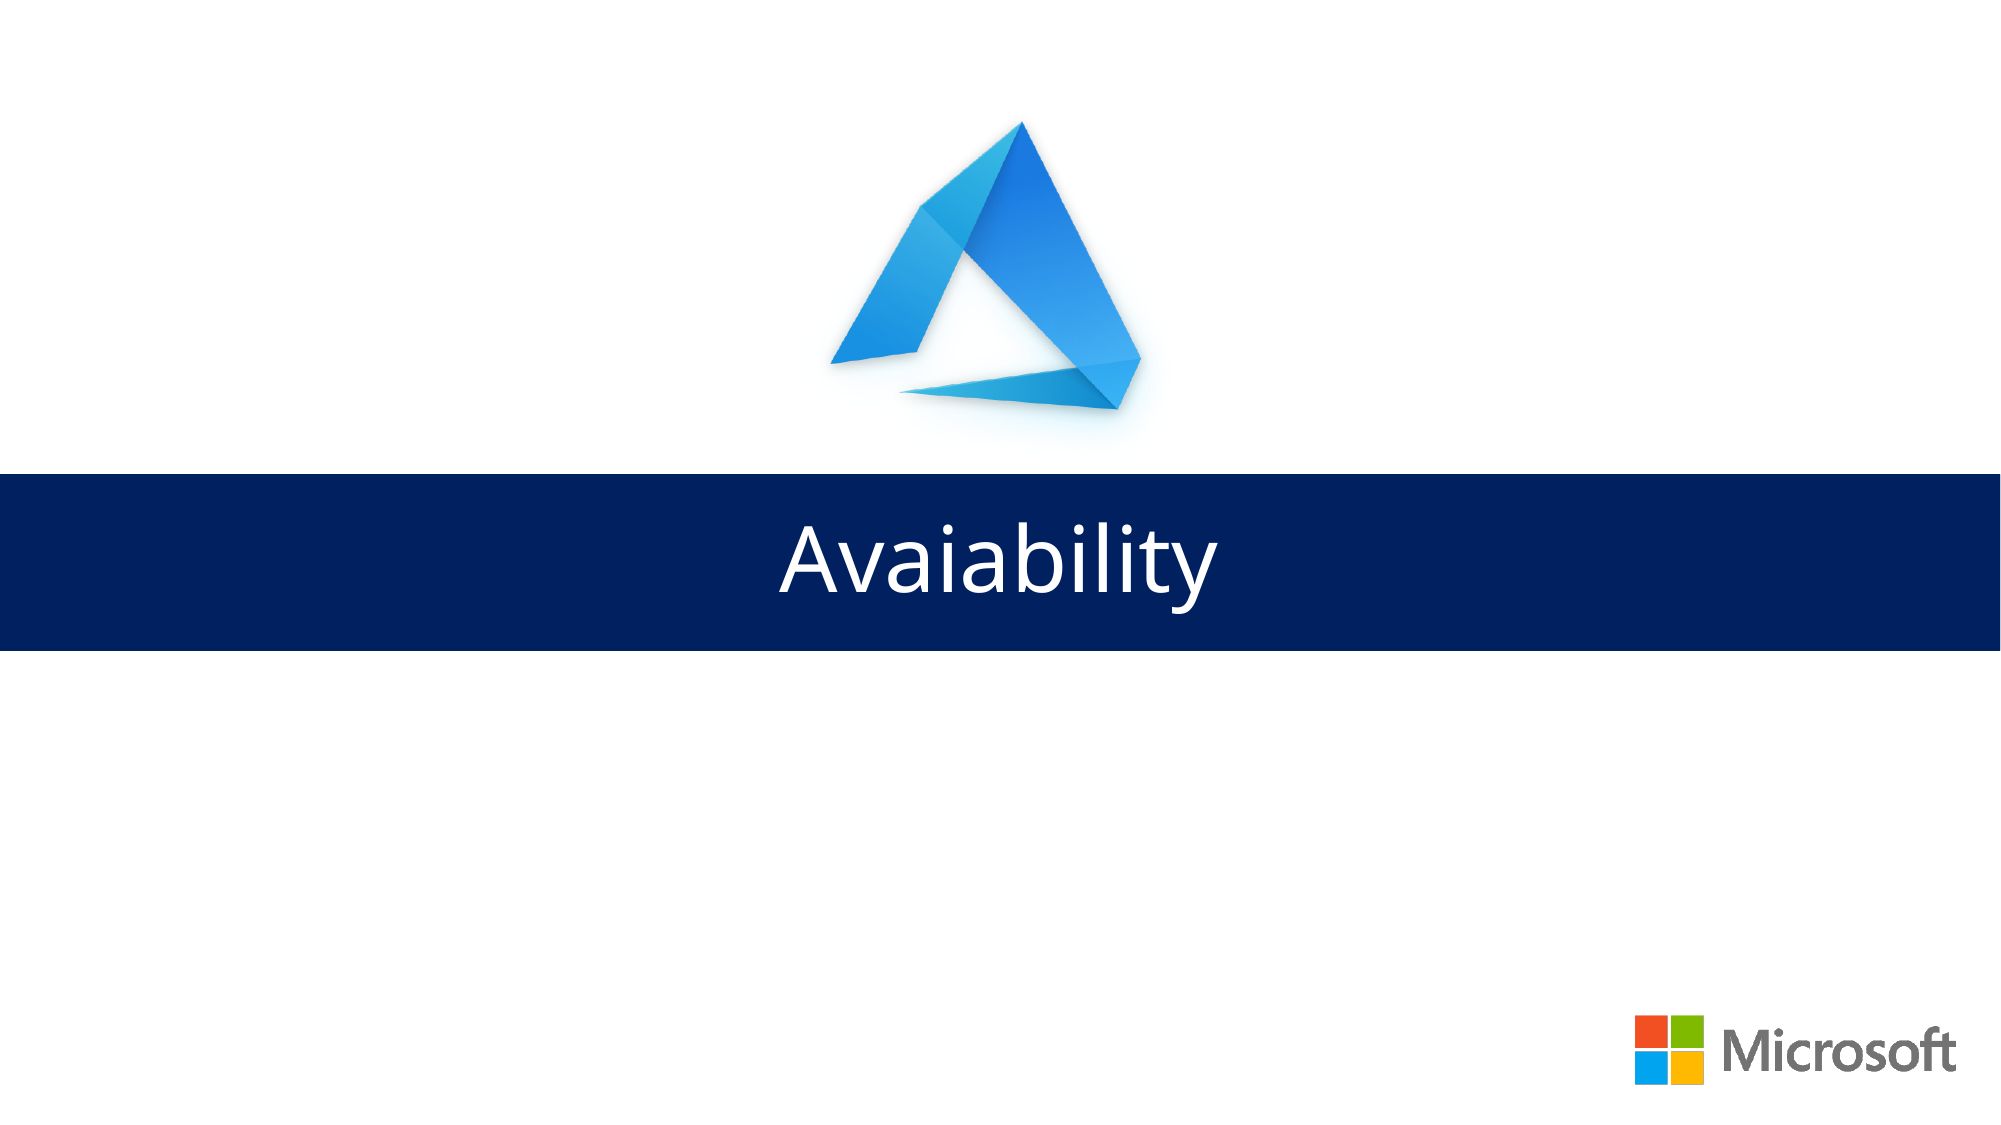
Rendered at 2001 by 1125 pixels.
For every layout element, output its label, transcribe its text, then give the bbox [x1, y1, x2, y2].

picture [1590, 974, 2000, 1125]
picture [799, 92, 1172, 465]
title Avaiability [0, 515, 2000, 610]
